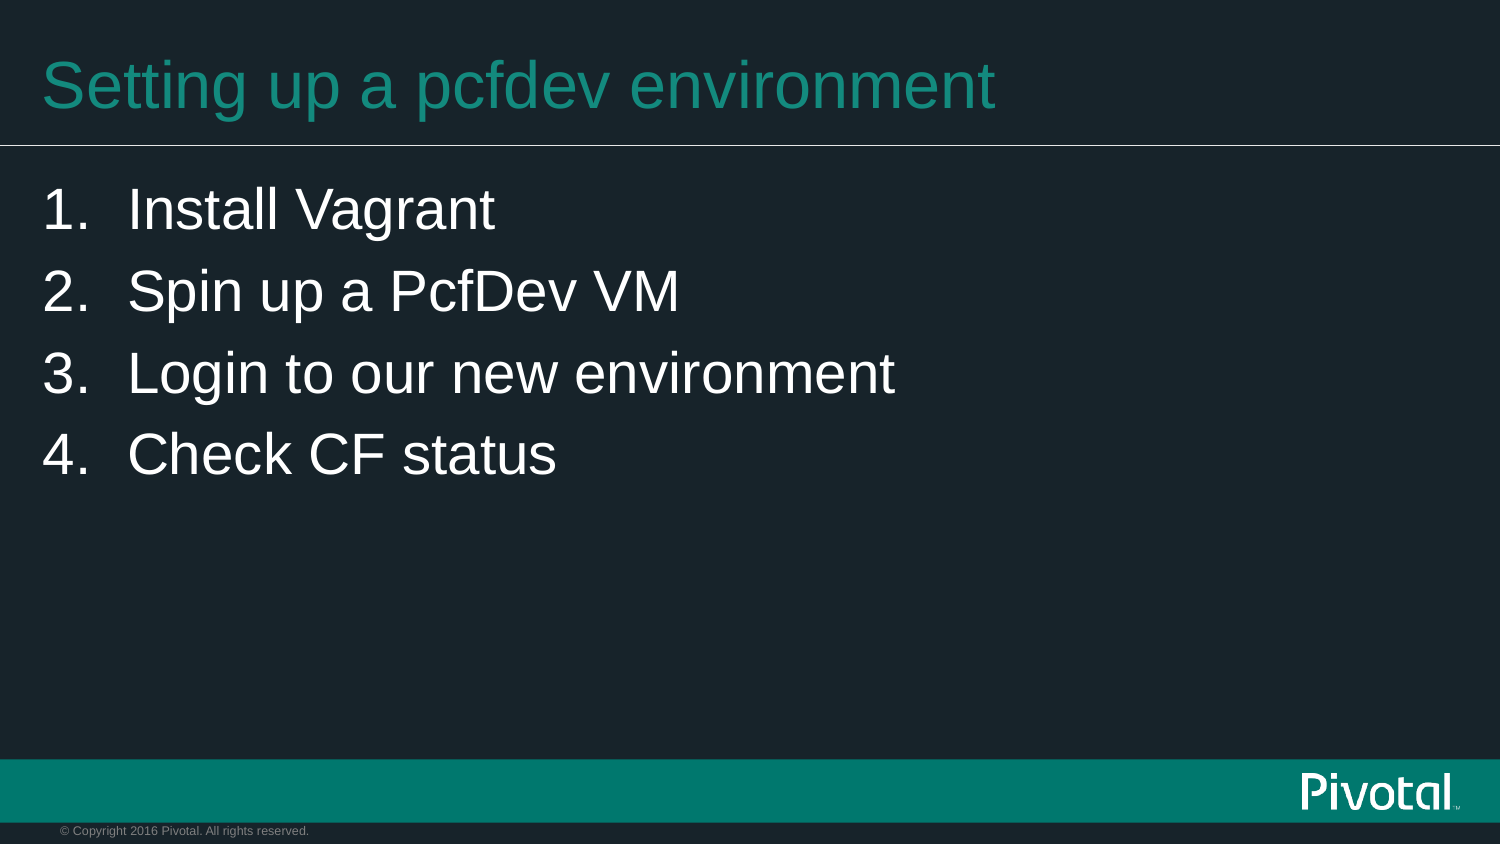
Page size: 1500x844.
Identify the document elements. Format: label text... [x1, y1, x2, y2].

picture [1302, 773, 1460, 810]
list Install Vagrant Spin up a PcfDev VM Login to our new environment Check CF status [27, 156, 1461, 747]
title Setting up a pcfdev environment [26, 52, 1461, 113]
